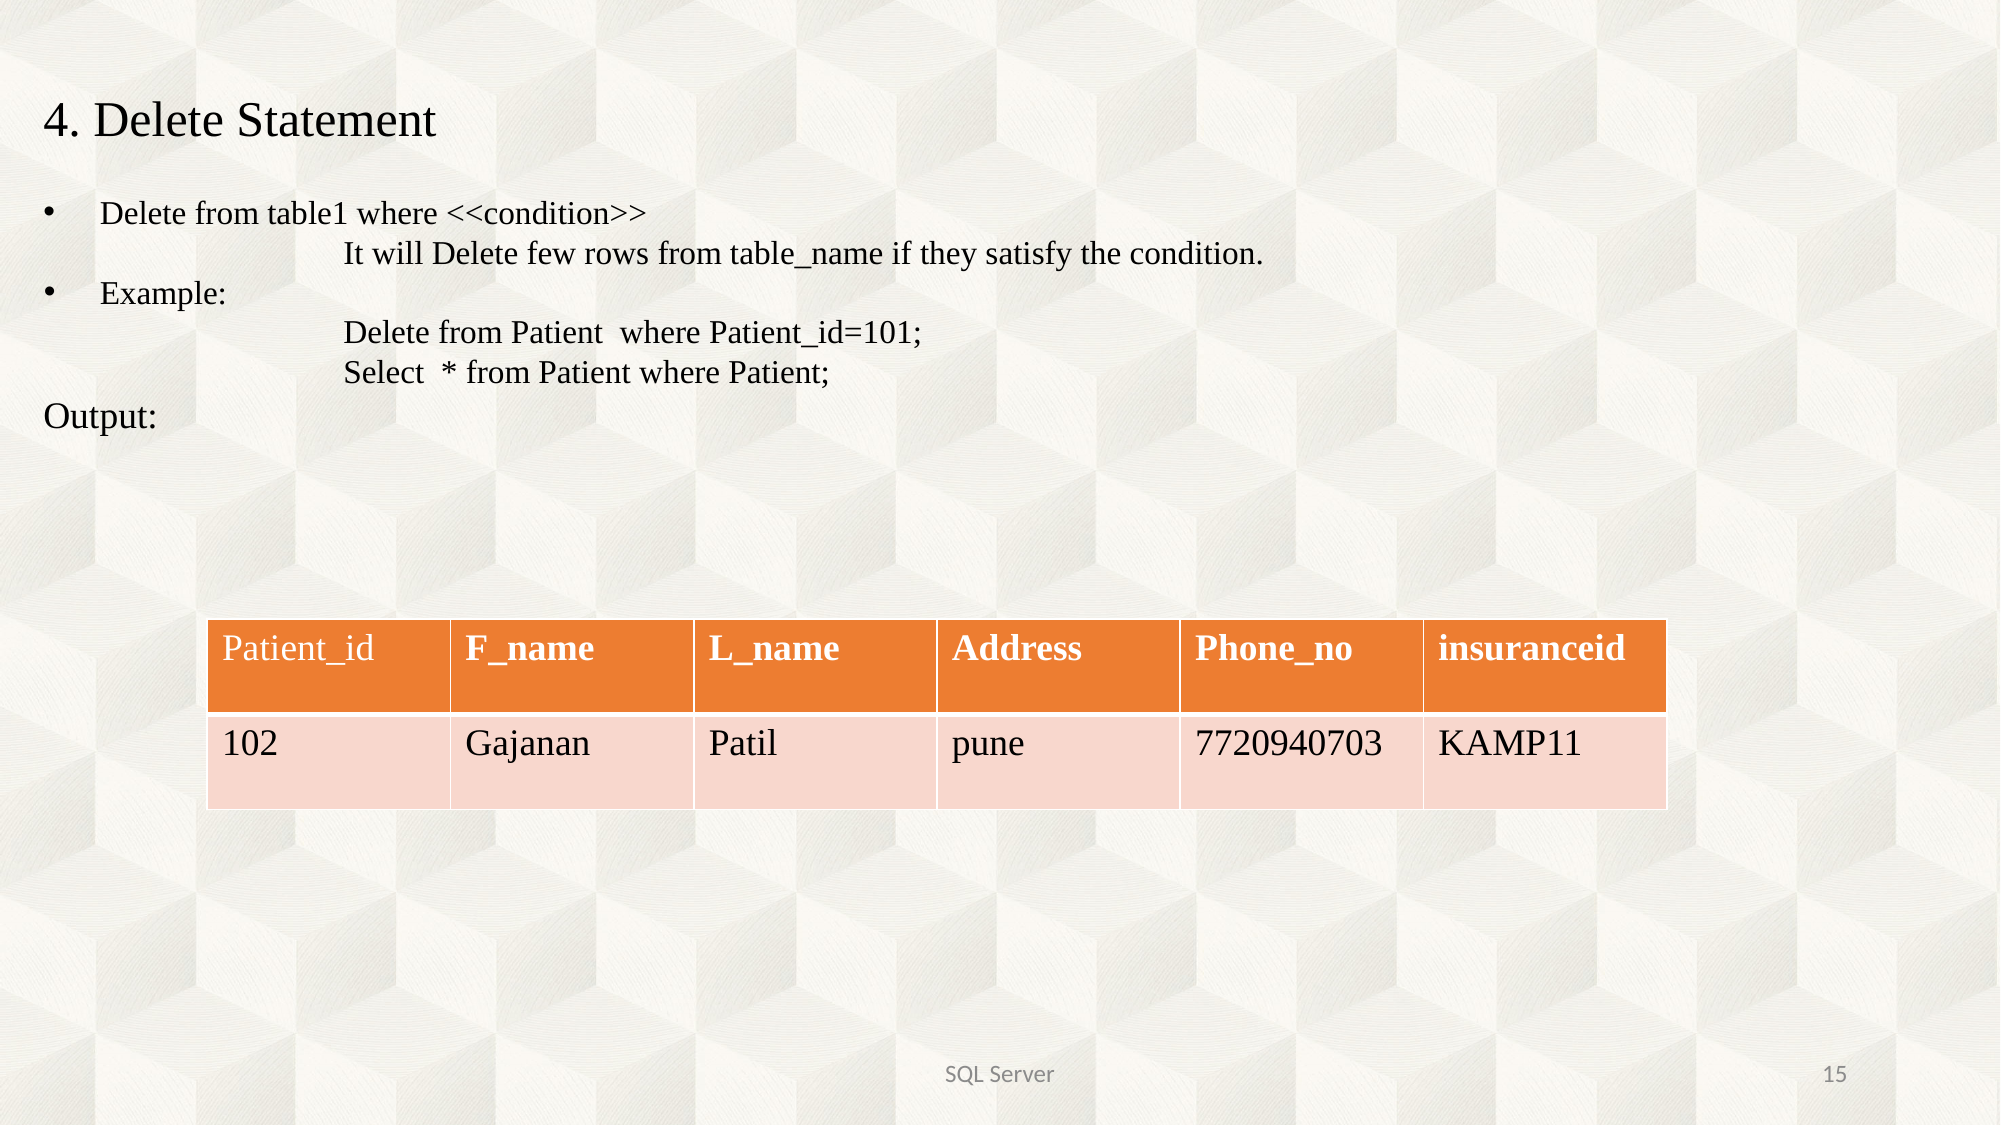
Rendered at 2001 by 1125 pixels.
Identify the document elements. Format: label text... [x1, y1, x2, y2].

table_cell Patil [695, 717, 936, 809]
text_box SQL Server [662, 1042, 1338, 1103]
table_cell Gajanan [451, 717, 693, 809]
table_header insuranceid [1424, 620, 1666, 712]
table_cell pune [938, 717, 1179, 809]
text_box 1 [1412, 1042, 1863, 1103]
text_box 4. Delete Statement Delete from table1 where <<condition>> It will Delete few rows from table_name if they satisfy the condition. Example: Delete from Patient where Patient_id=101; Select * from Patient where Patient; Output: [28, 78, 1948, 632]
table_cell 7720940703 [1181, 717, 1423, 809]
table_header Phone_no [1181, 620, 1423, 712]
table_cell KAMP11 [1424, 717, 1666, 809]
picture [0, 0, 2001, 1125]
table_header Patient_id [208, 620, 450, 712]
table_cell 102 [208, 717, 450, 809]
table_header Address [938, 620, 1179, 712]
table_header F_name [451, 620, 693, 712]
table_header L_name [695, 620, 936, 712]
